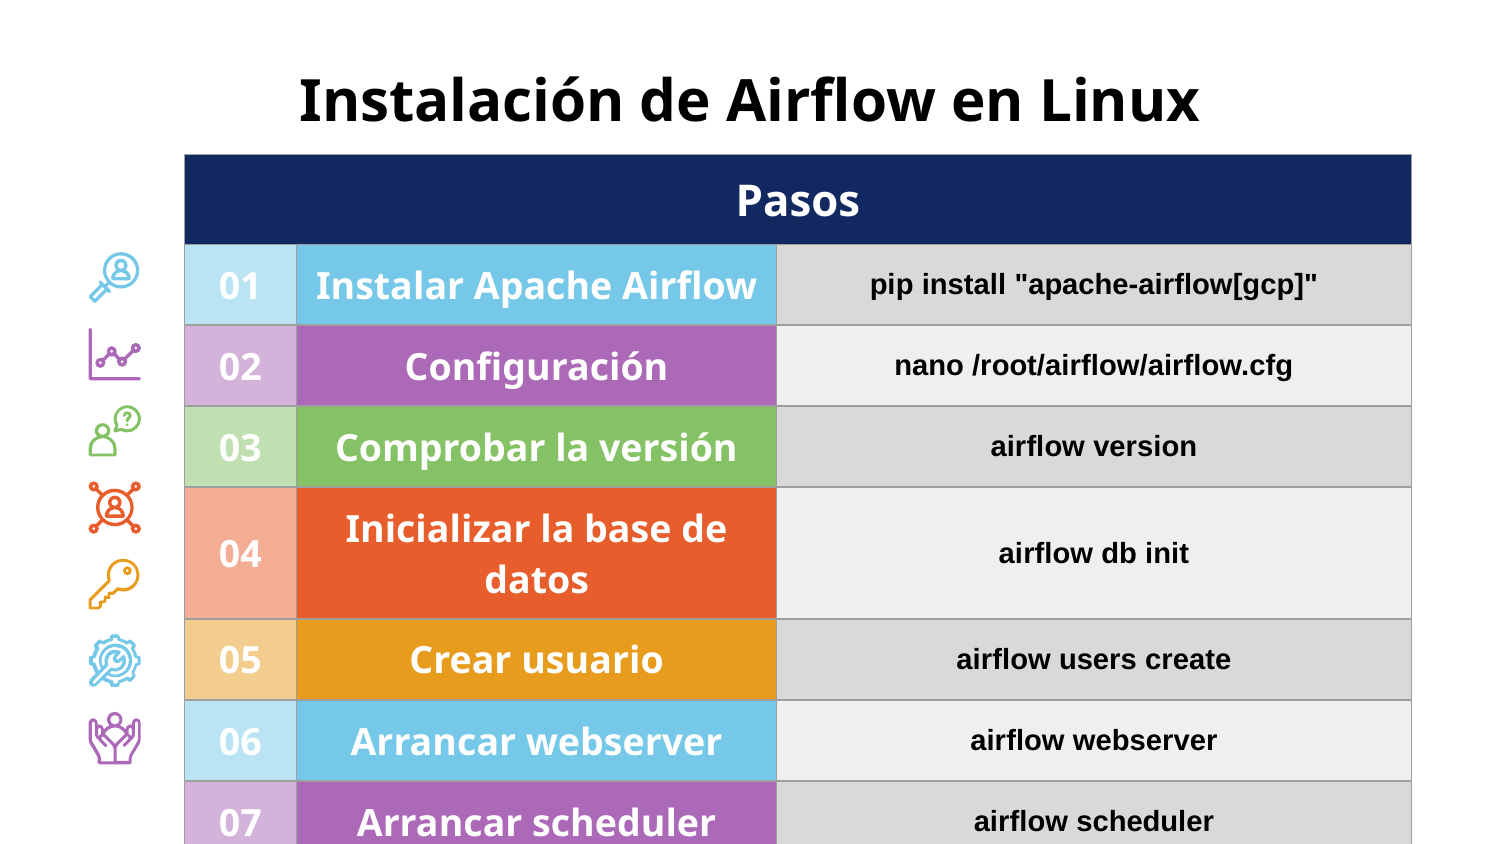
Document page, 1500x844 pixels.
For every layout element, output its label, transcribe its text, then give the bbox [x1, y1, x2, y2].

table_cell nano /root/airflow/airflow.cfg [777, 326, 1411, 405]
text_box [88, 558, 142, 610]
table_cell 04 [185, 488, 296, 618]
text_box [88, 634, 141, 687]
table_cell 03 [185, 407, 296, 486]
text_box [88, 251, 142, 304]
table_cell airflow version [777, 407, 1411, 486]
table_cell Arrancar webserver [297, 701, 776, 780]
table_cell 05 [185, 620, 296, 699]
table_cell Arrancar scheduler [297, 782, 776, 844]
table_header Pasos [185, 155, 1411, 244]
table_cell 01 [185, 245, 296, 324]
text_box [88, 711, 141, 765]
table_cell pip install "apache-airflow[gcp]" [777, 245, 1411, 324]
table_cell airflow webserver [777, 701, 1411, 780]
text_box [88, 327, 142, 381]
table_cell airflow scheduler [777, 782, 1411, 844]
table_cell Comprobar la versión [297, 407, 776, 486]
table_cell 02 [185, 326, 296, 405]
table_cell Crear usuario [297, 620, 776, 699]
table_cell 06 [185, 701, 296, 780]
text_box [88, 481, 142, 535]
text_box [88, 404, 142, 457]
table_cell airflow users create [777, 620, 1411, 699]
table_cell airflow db init [777, 488, 1411, 618]
table_cell Configuración [297, 326, 776, 405]
table_cell Instalar Apache Airflow [297, 245, 776, 324]
table_cell Inicializar la base de datos [297, 488, 776, 618]
table_cell 07 [185, 782, 296, 844]
title Instalación de Airflow en Linux [75, 67, 1425, 129]
